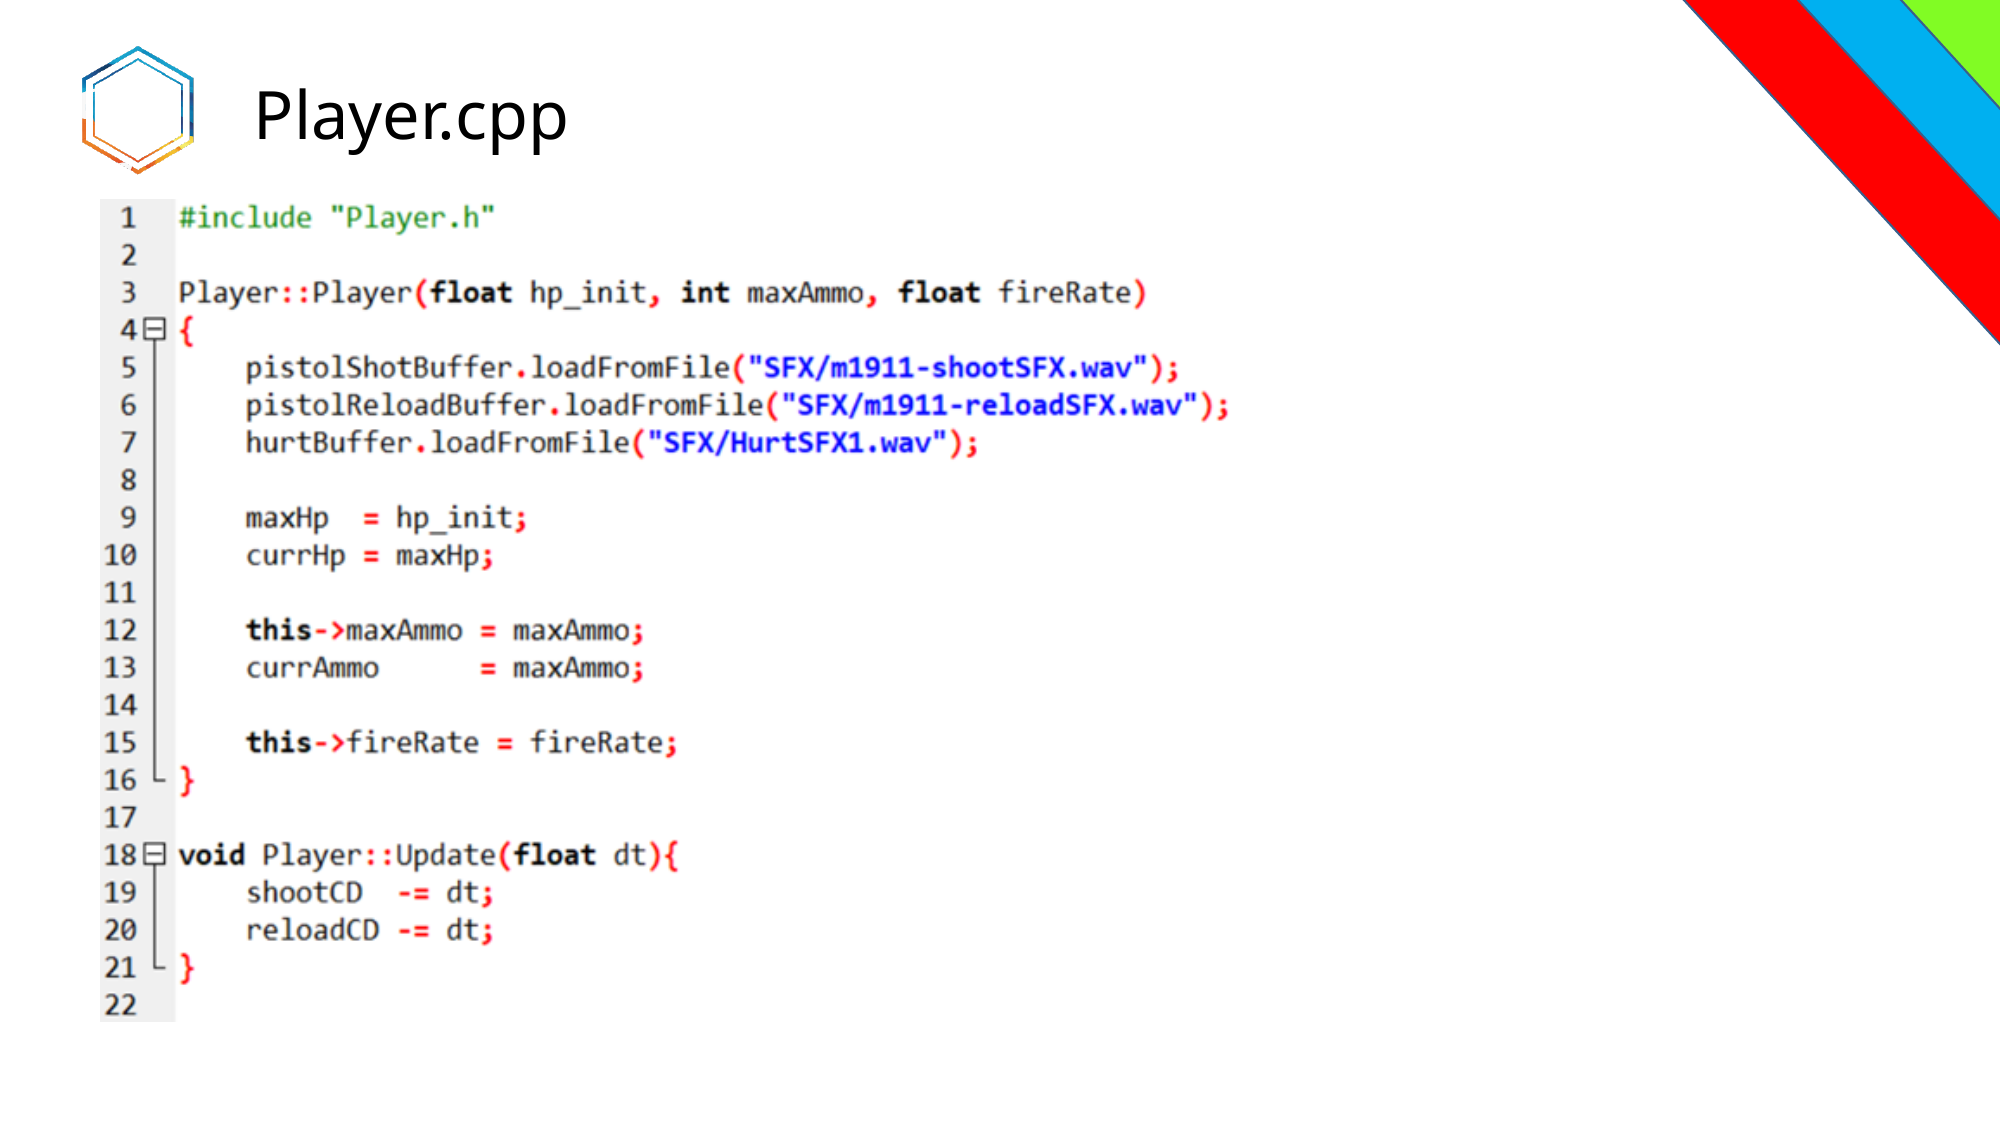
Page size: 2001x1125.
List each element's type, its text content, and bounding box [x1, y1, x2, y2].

picture [54, 32, 208, 194]
text_box [1801, 0, 2000, 217]
picture [100, 199, 1634, 1022]
text_box Player.cpp [239, 65, 855, 161]
text_box [1899, 0, 2000, 111]
text_box [1682, 0, 2000, 346]
